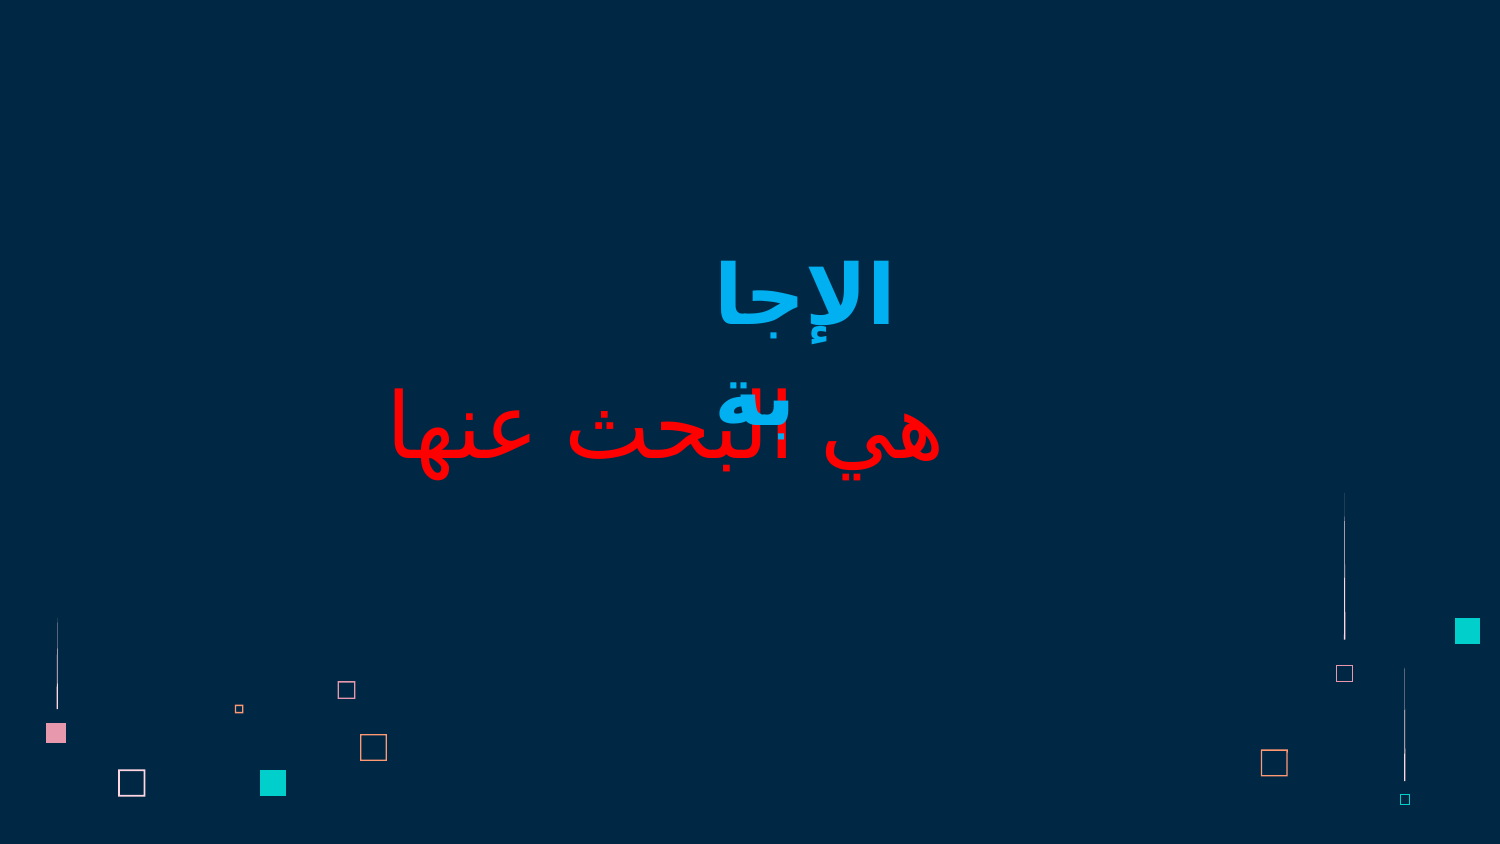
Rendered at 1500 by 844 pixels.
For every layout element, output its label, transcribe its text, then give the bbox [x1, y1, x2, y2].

text_box الإجابة [699, 234, 913, 449]
text_box هي البحث عنها [371, 359, 961, 484]
